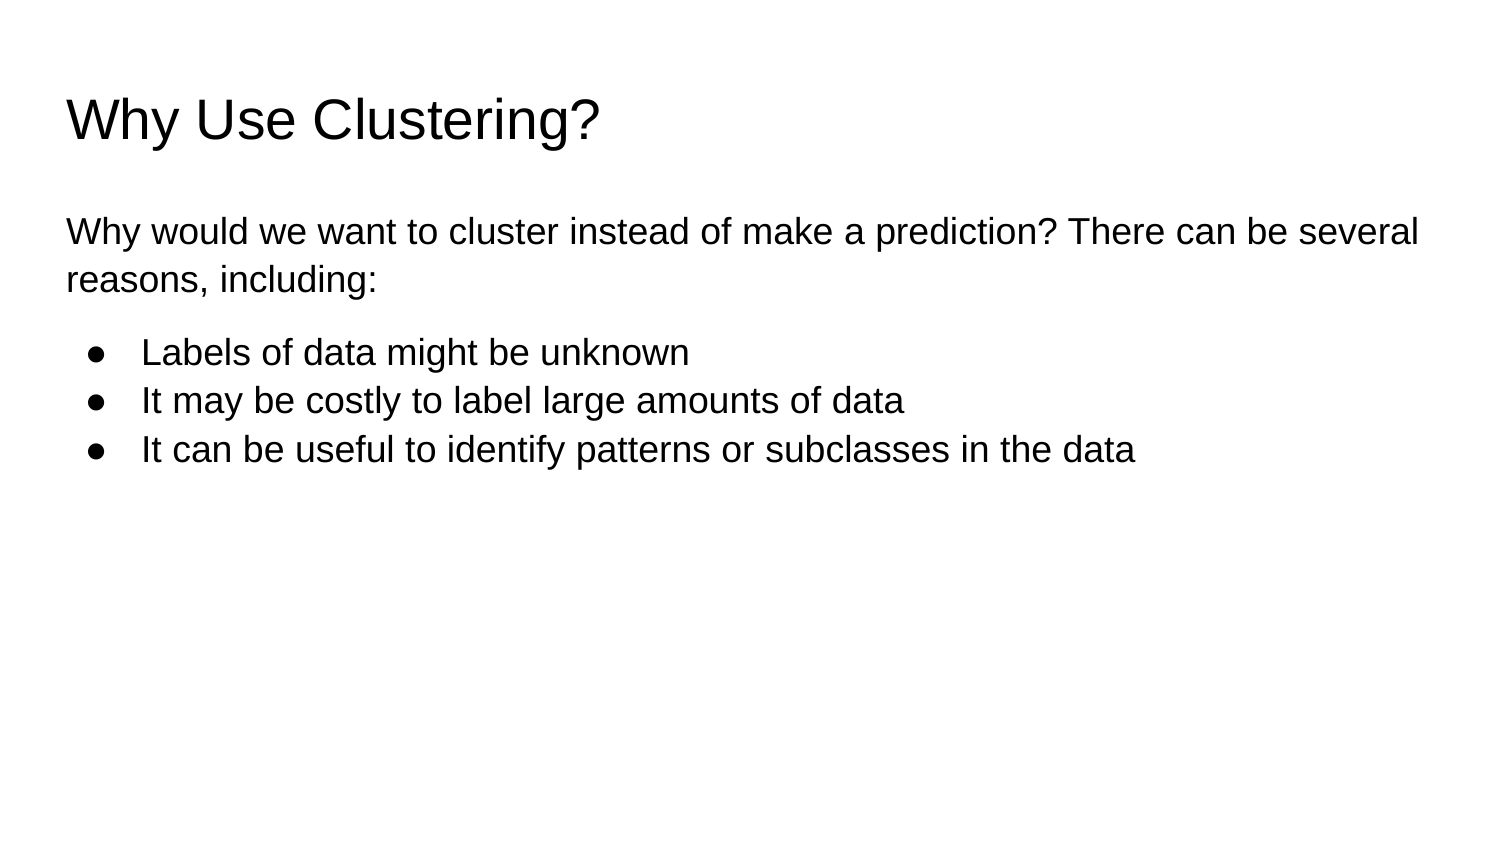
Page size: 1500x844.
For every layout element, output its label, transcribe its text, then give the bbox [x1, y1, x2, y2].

title Why Use Clustering? [51, 72, 1449, 167]
list Why would we want to cluster instead of make a prediction? There can be several reasons, including: Labels of data might be unknown It may be costly to label large amounts of data It can be useful to identify patterns or subclasses in the data [51, 189, 1449, 750]
